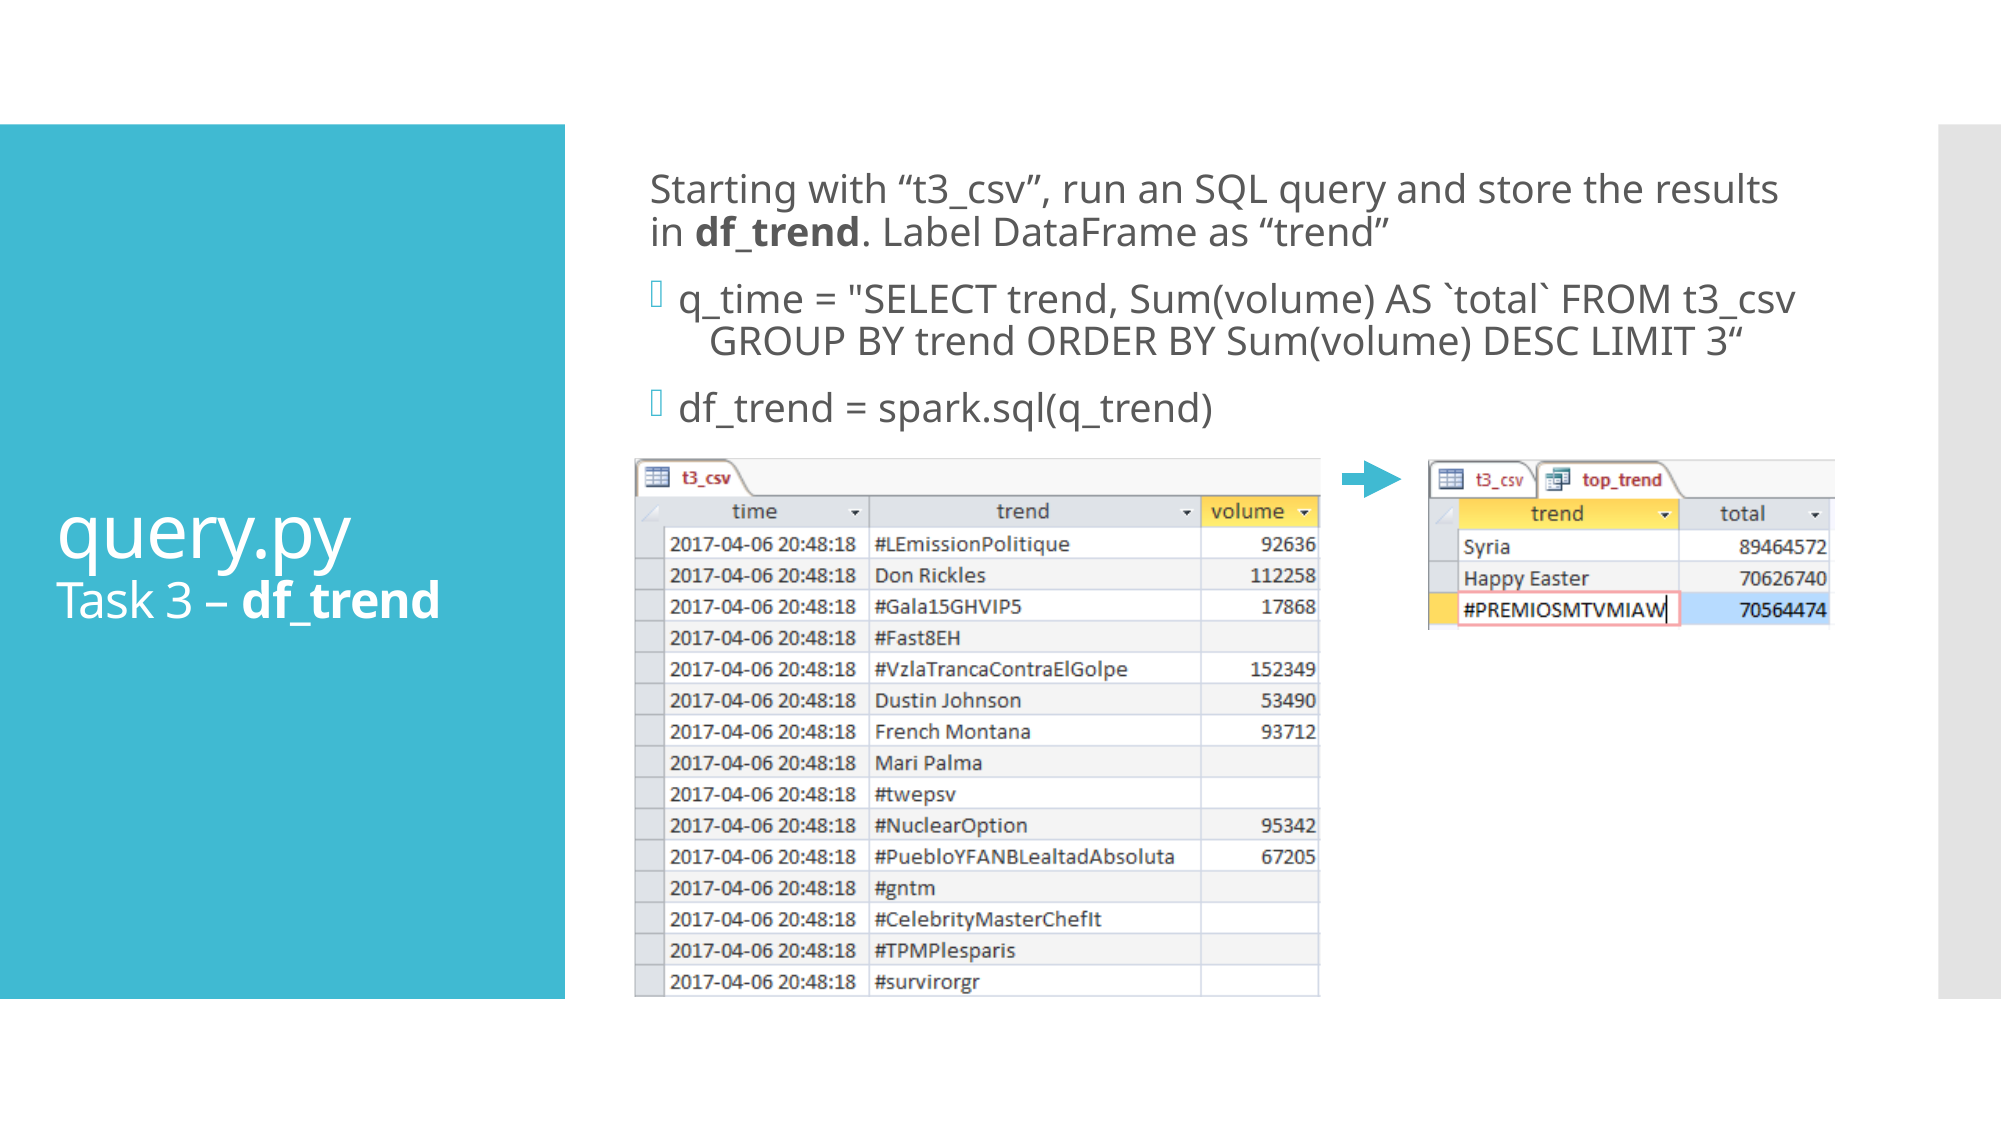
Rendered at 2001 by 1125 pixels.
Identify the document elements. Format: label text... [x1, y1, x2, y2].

title query.py Task 3 – df_trend [41, 184, 525, 940]
list Starting with “t3_csv”, run an SQL query and store the results in df_trend. Label DataFrame as “trend” q_time = "SELECT trend, Sum(volume) AS `total` FROM t3_csv GROUP BY trend ORDER BY Sum(volume) DESC LIMIT 3“ df_trend = spark.sql(q_trend) [634, 141, 1835, 459]
picture [1428, 458, 1835, 630]
picture [634, 458, 1321, 997]
